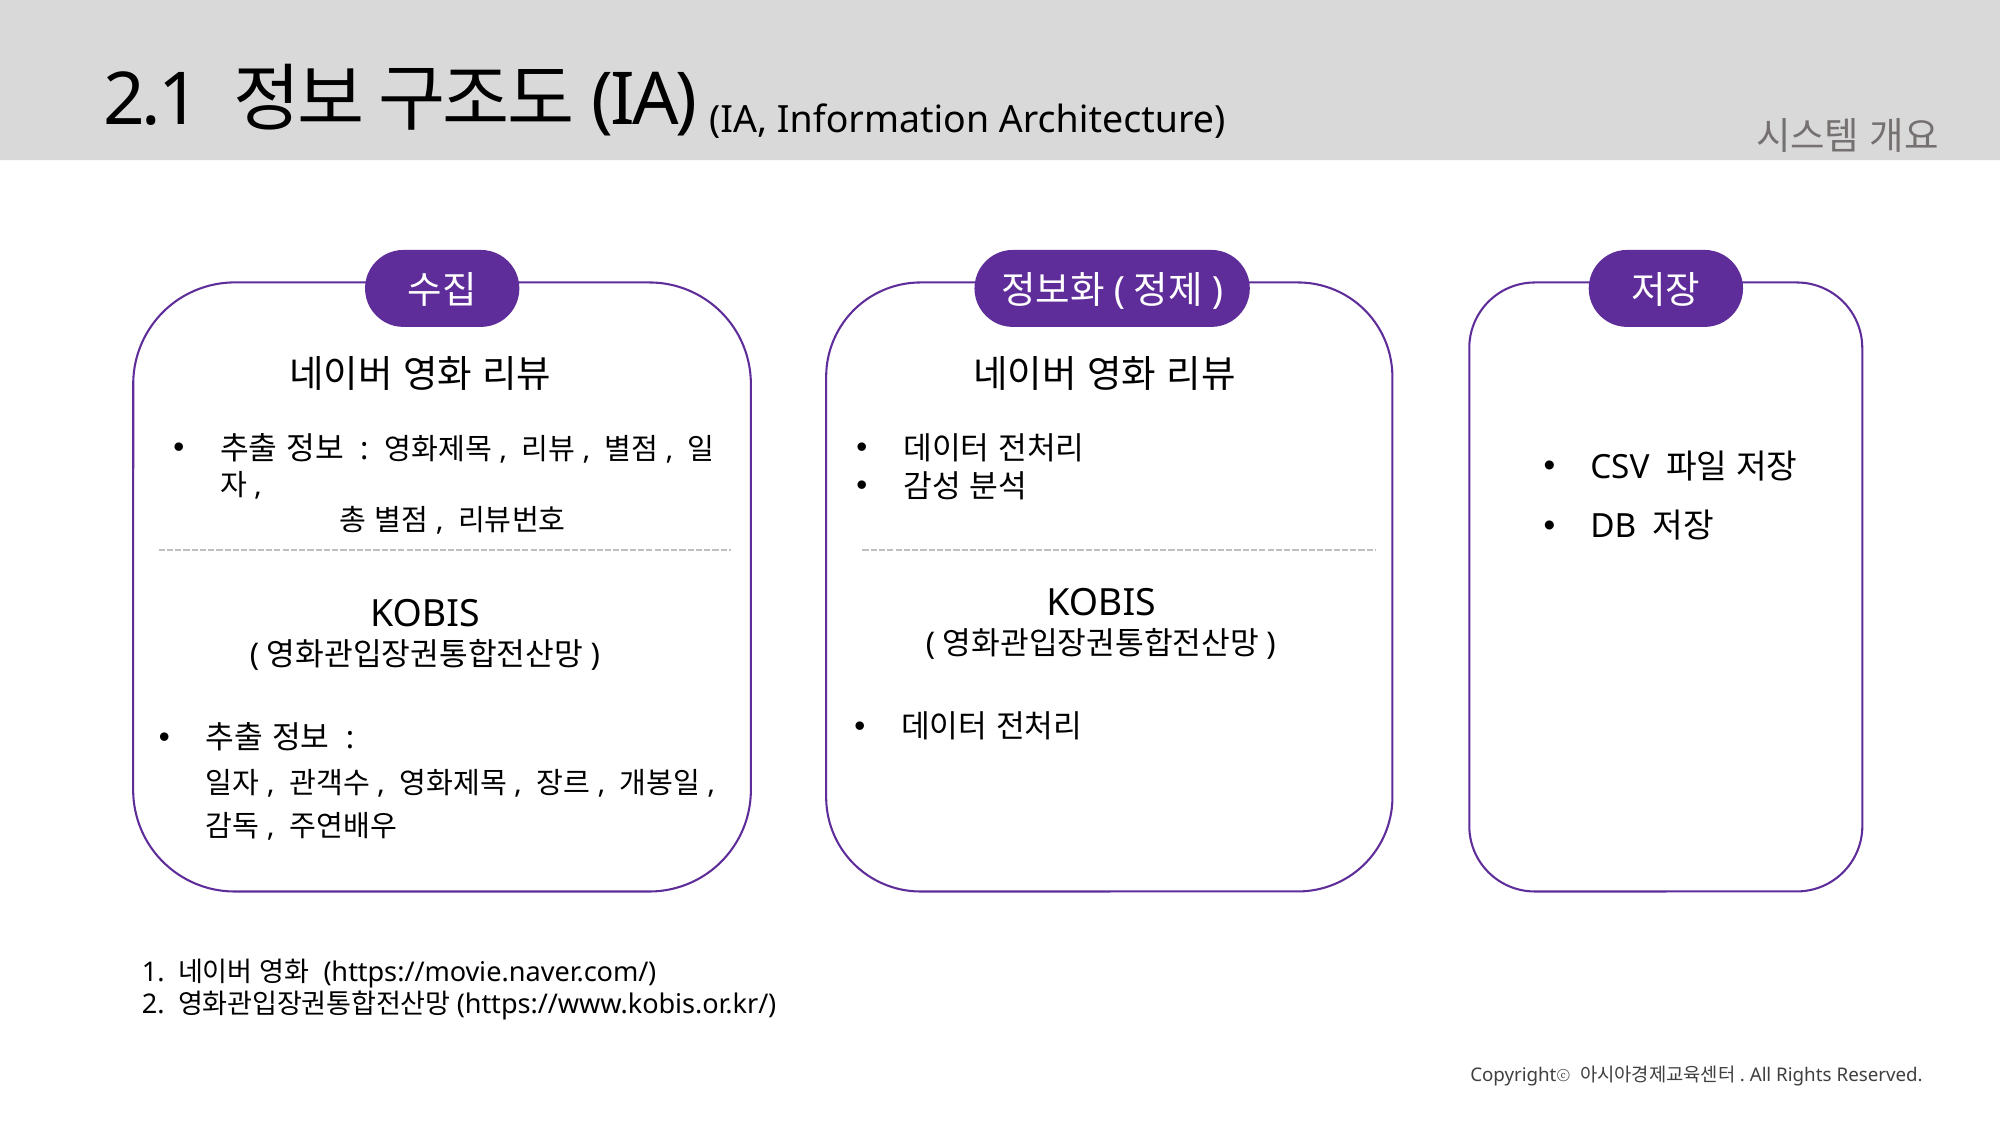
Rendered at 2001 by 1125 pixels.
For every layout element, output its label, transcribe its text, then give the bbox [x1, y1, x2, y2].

text_box 저장 [1587, 248, 1745, 328]
text_box (IA, Information Architecture) [694, 26, 1421, 148]
text_box Copyrightⓒ 아시아경제교육센터. All Rights Reserved. [1455, 1055, 1938, 1093]
text_box 2.1 정보 구조도(IA) [88, 26, 694, 148]
text_box 정보화(정제) [973, 248, 1251, 328]
text_box 네이버 영화 리뷰 [242, 342, 598, 403]
text_box 추출 정보 : 일자, 관객수, 영화제목, 장르, 개봉일, 감독, 주연배우 [144, 703, 732, 850]
text_box KOBIS (영화관입장권통합전산망) [853, 570, 1349, 669]
text_box KOBIS (영화관입장권통합전산망) [177, 581, 673, 680]
text_box 데이터 전처리 감성 분석 [841, 421, 1452, 549]
text_box CSV 파일 저장 DB 저장 [1528, 417, 1818, 552]
text_box [1468, 281, 1864, 893]
text_box [132, 281, 752, 893]
text_box [0, 0, 2000, 161]
text_box 추출 정보 : 영화제목, 리뷰, 별점, 일자, 총 별점, 리뷰번호 [158, 421, 769, 544]
text_box 데이터 전처리 [839, 693, 1427, 752]
text_box [825, 281, 1394, 893]
text_box 시스템 개요 [1741, 59, 1954, 165]
text_box 네이버 영화 리뷰 [927, 342, 1283, 403]
text_box 1. 네이버 영화 (https://movie.naver.com/) 2. 영화관입장권통합전산망(https://www.kobis.or.kr/) [127, 946, 1612, 1027]
text_box 수집 [363, 248, 521, 328]
